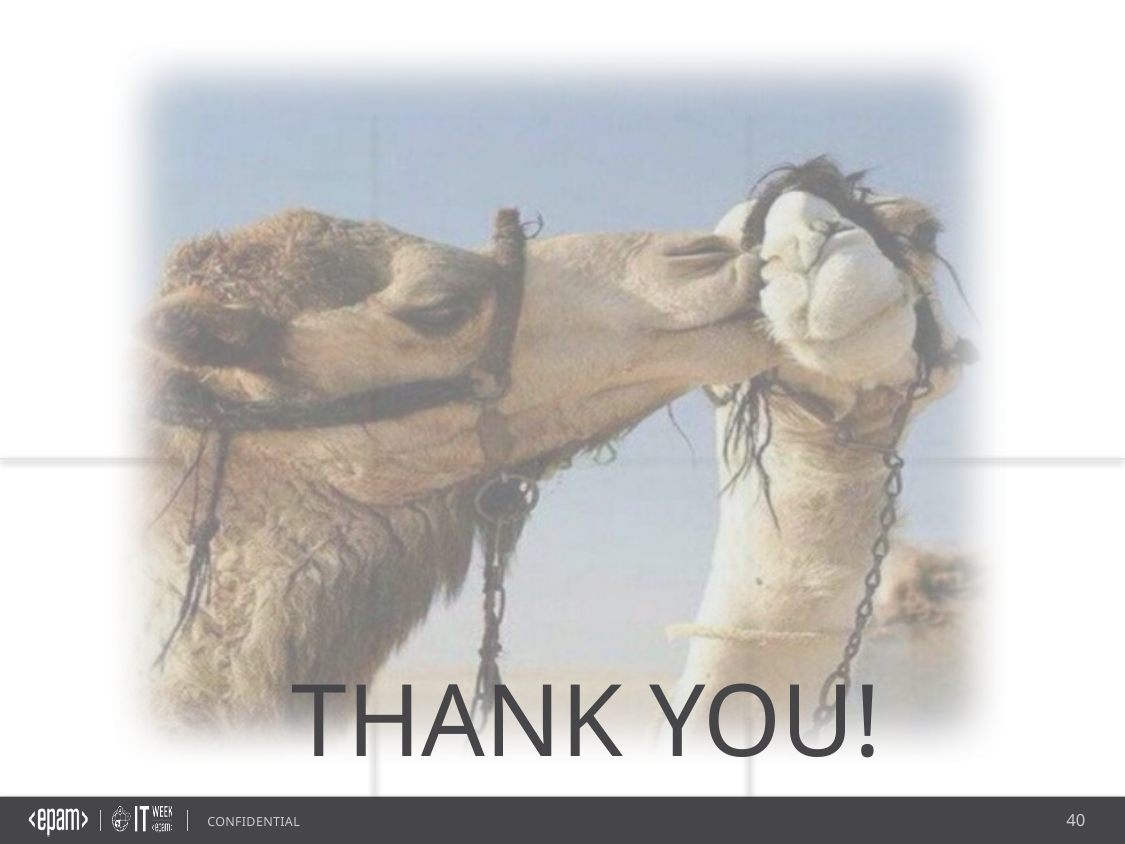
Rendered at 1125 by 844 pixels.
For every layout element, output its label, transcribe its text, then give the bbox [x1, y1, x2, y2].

picture [28, 808, 88, 837]
text_box THANK YOU! [276, 649, 897, 784]
text_box [184, 111, 935, 692]
